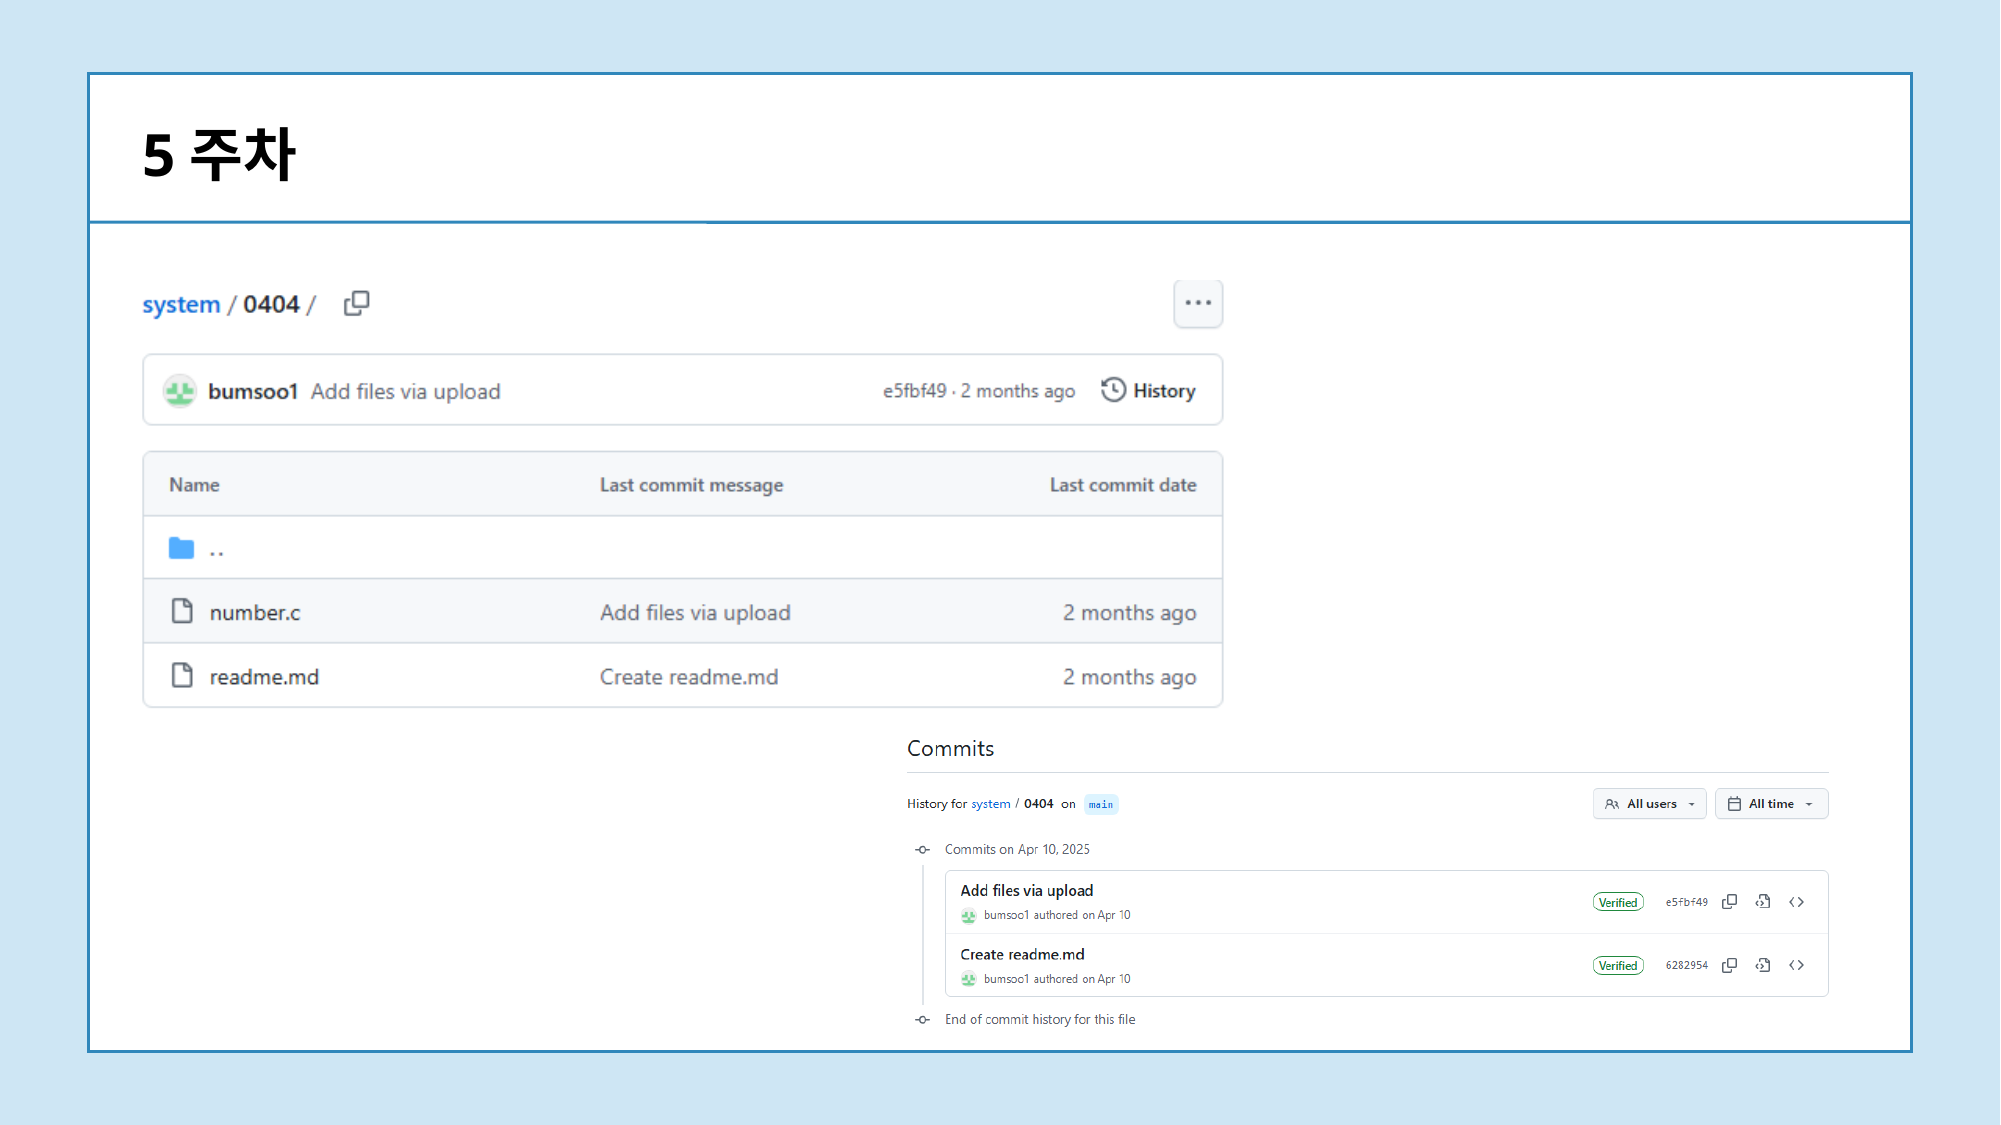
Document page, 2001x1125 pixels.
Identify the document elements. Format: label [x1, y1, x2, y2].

text_box [88, 73, 1912, 1052]
picture [127, 280, 1843, 1038]
